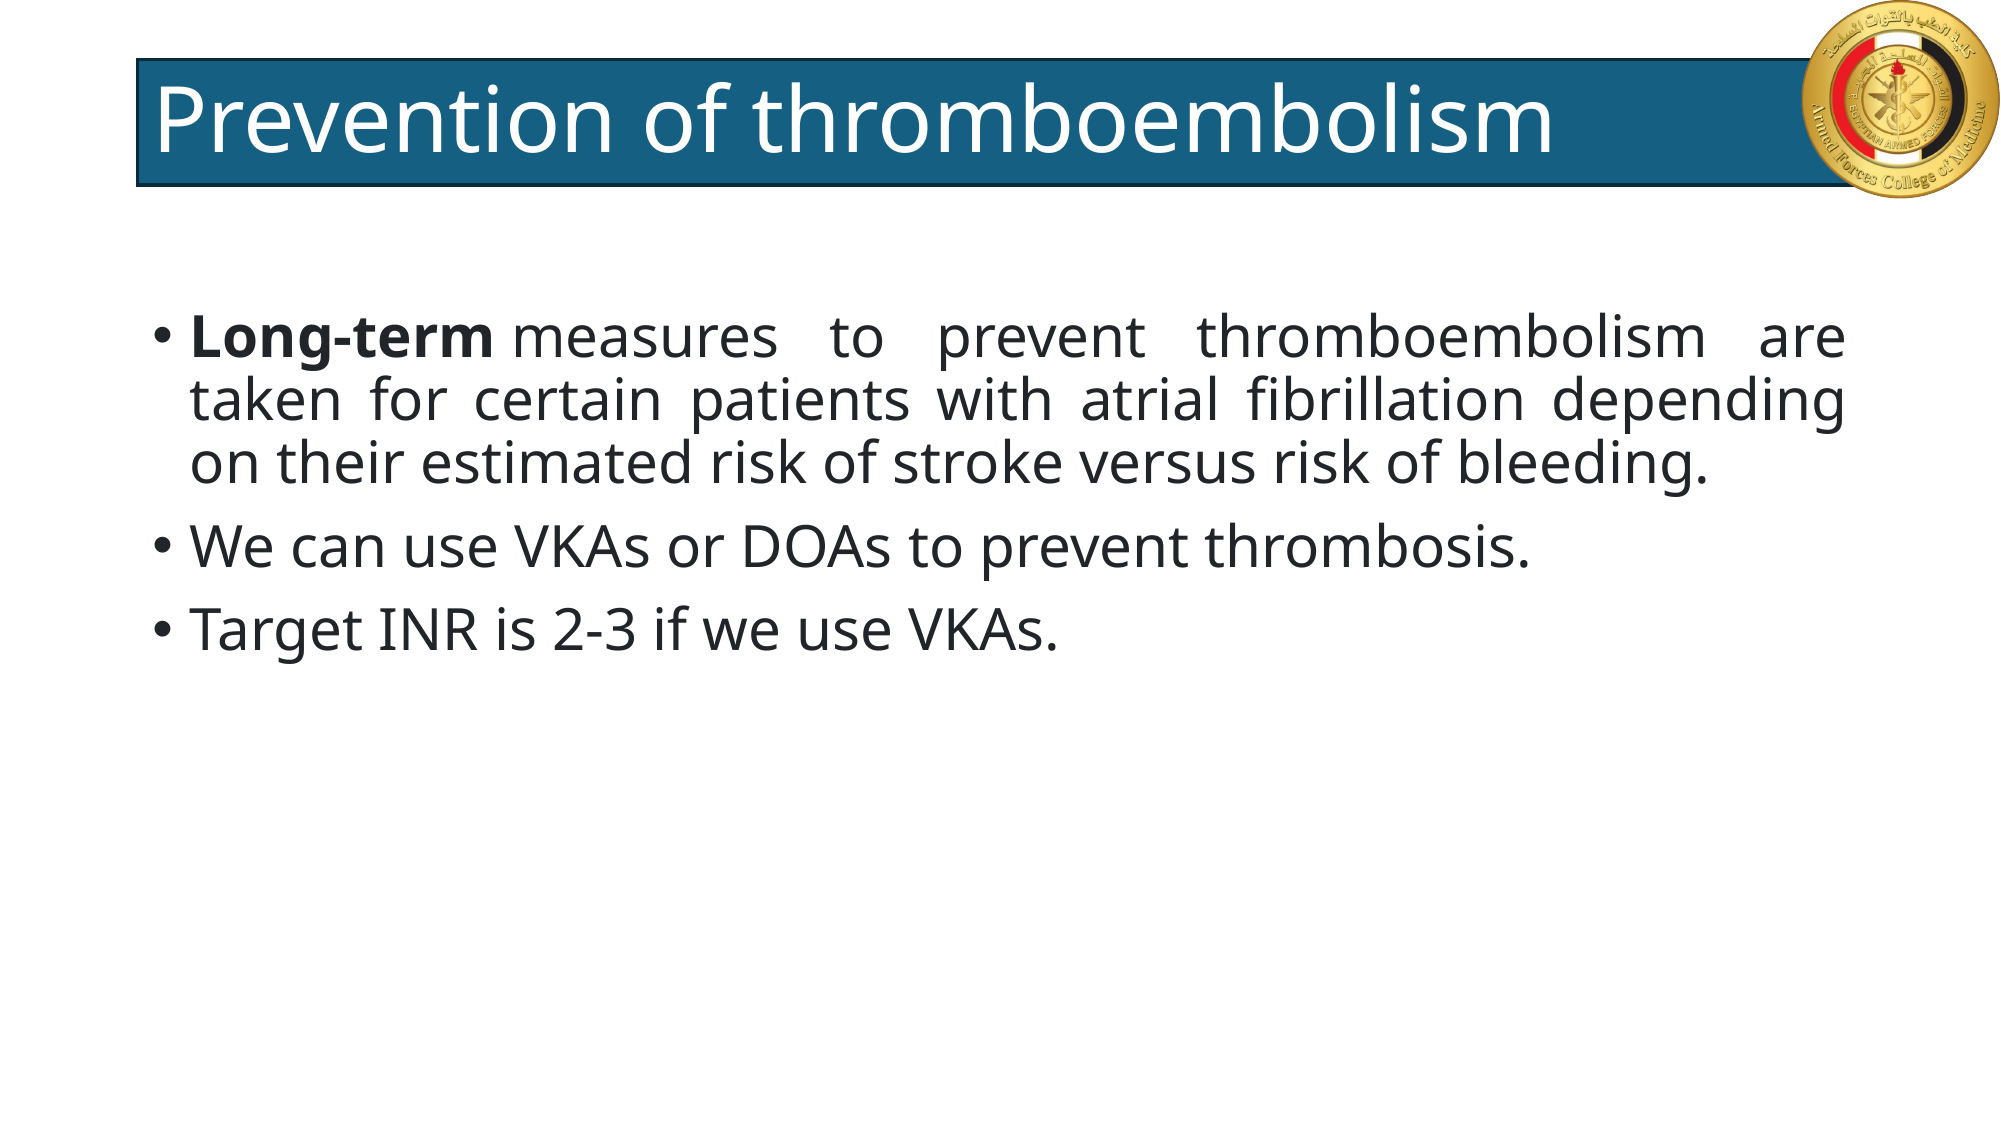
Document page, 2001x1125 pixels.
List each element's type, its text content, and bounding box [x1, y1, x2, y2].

title Prevention of thromboembolism [136, 58, 1801, 187]
picture [1801, 0, 2000, 199]
list Long-term measures to prevent thromboembolism are taken for certain patients with atrial fibrillation depending on their estimated risk of stroke versus risk of bleeding. We can use VKAs or DOAs to prevent thrombosis. Target INR is 2-3 if we use VKAs. [137, 299, 1863, 1014]
